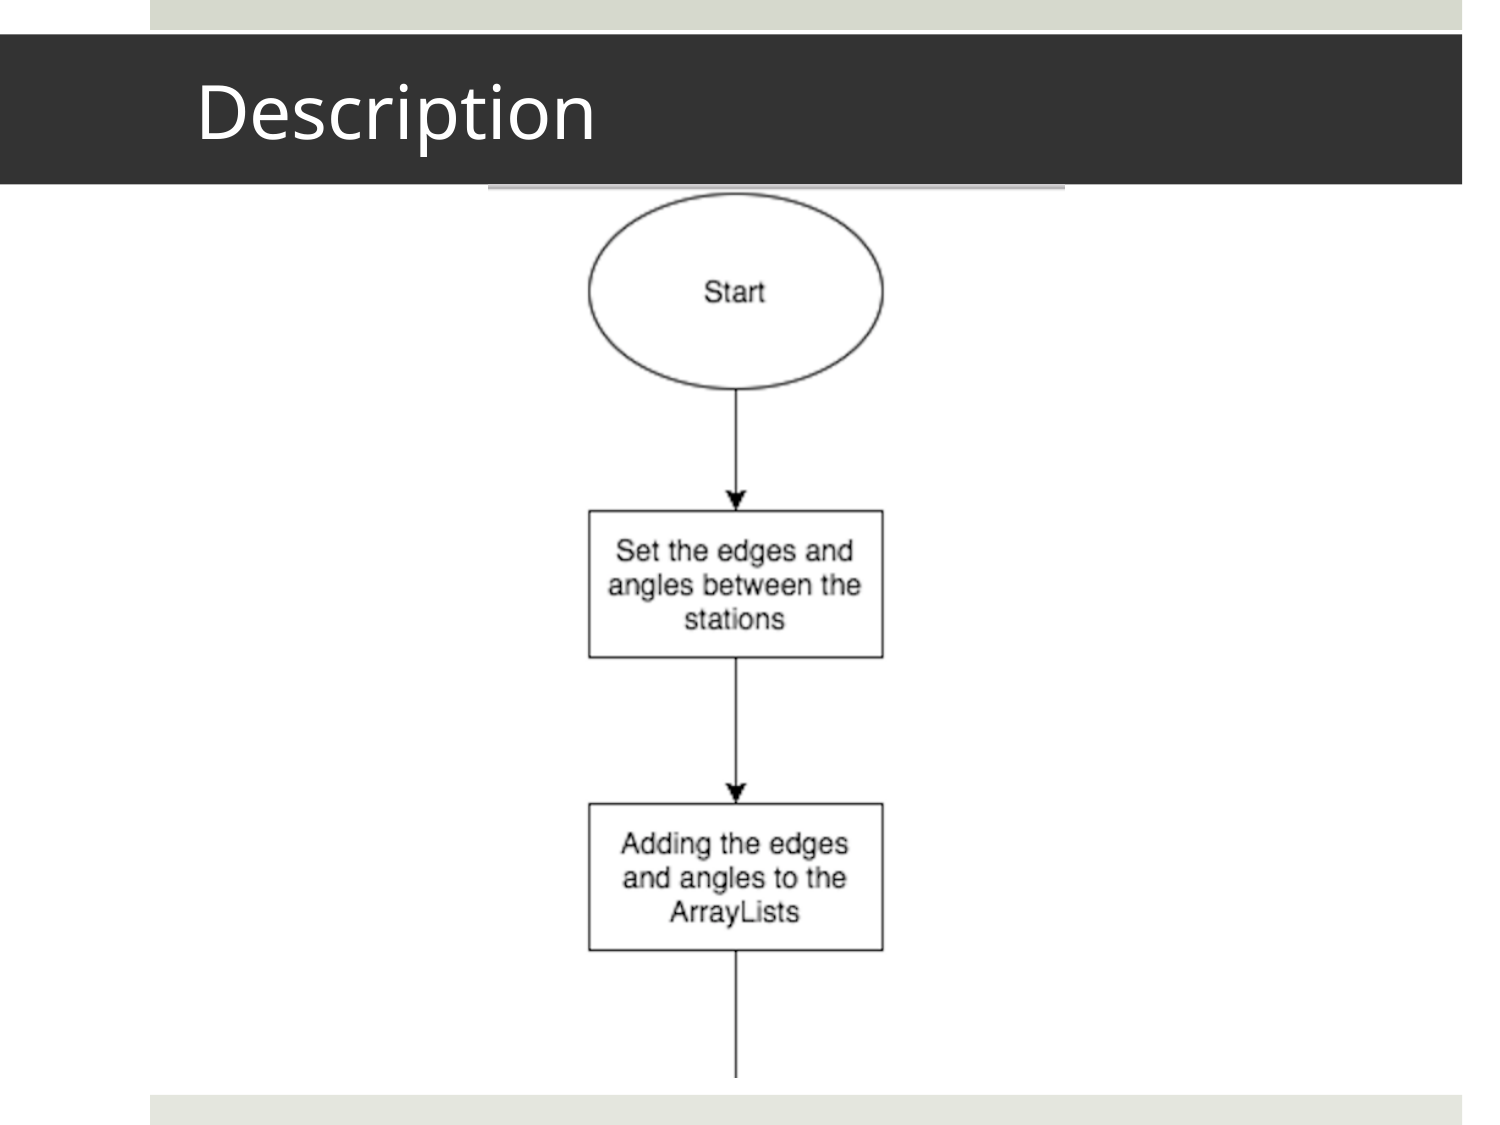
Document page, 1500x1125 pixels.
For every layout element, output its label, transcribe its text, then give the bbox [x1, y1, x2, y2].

picture [487, 183, 1065, 1079]
title Description [0, 34, 1463, 185]
